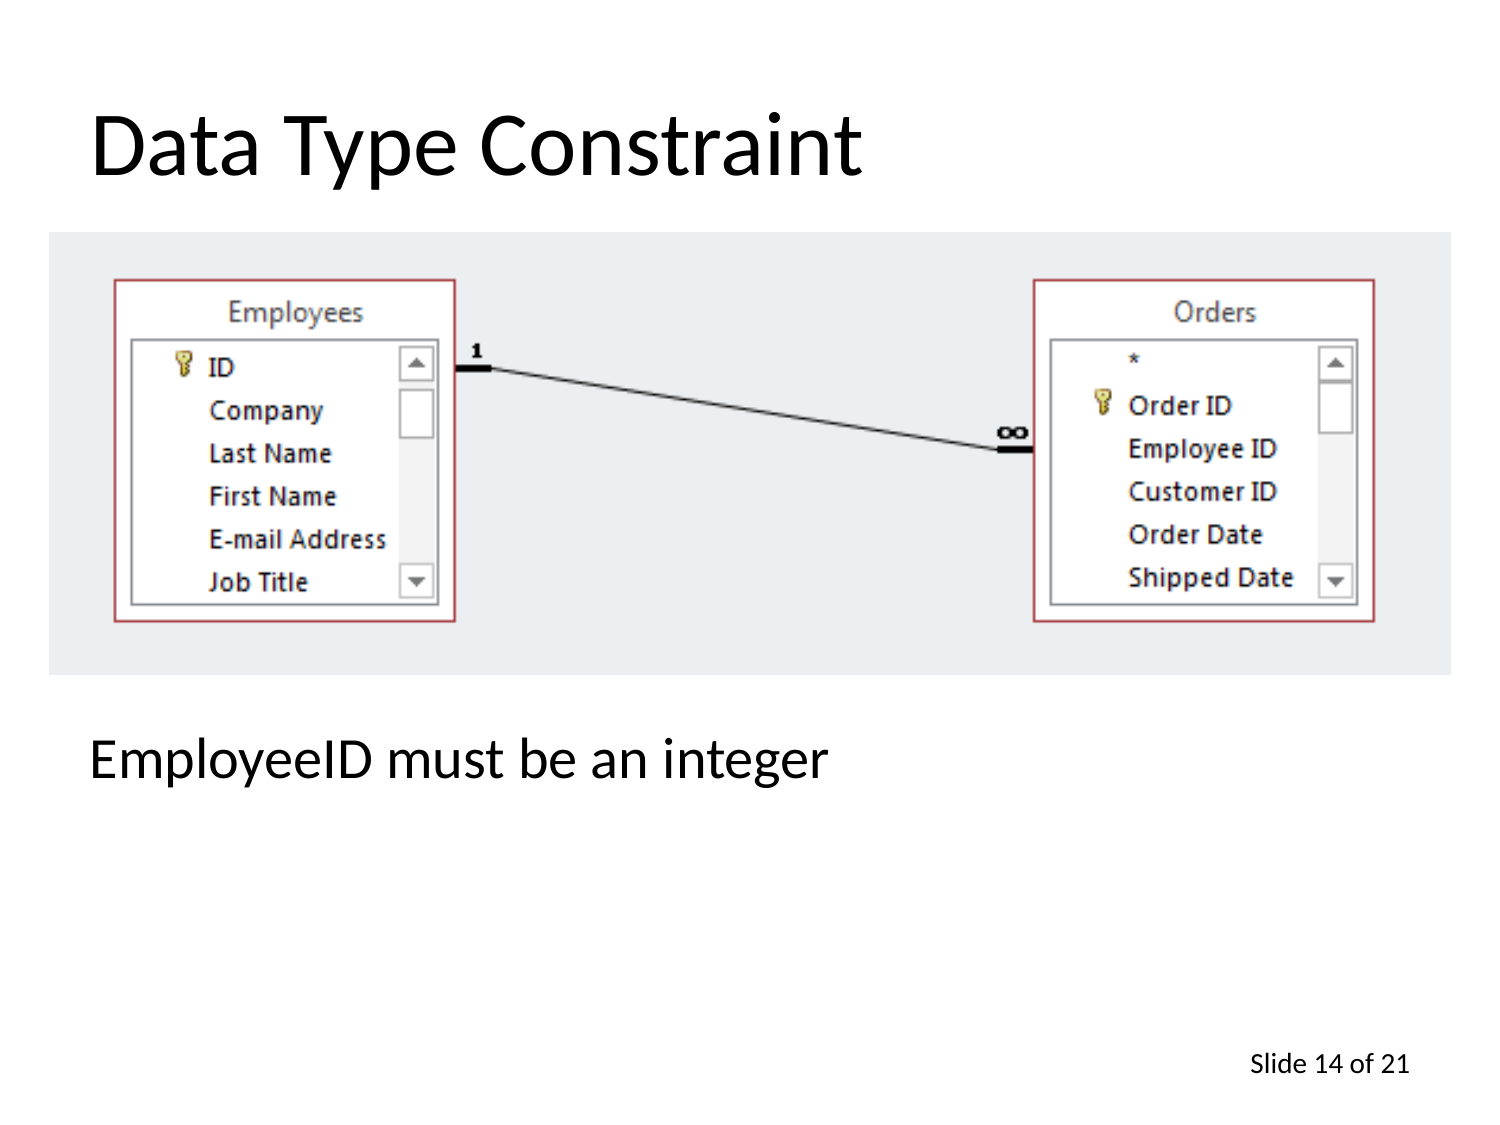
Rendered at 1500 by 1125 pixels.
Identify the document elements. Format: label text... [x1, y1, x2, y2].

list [48, 232, 1452, 676]
text_box EmployeeID must be an integer [74, 712, 1413, 798]
title Data Type Constraint [75, 45, 1425, 230]
